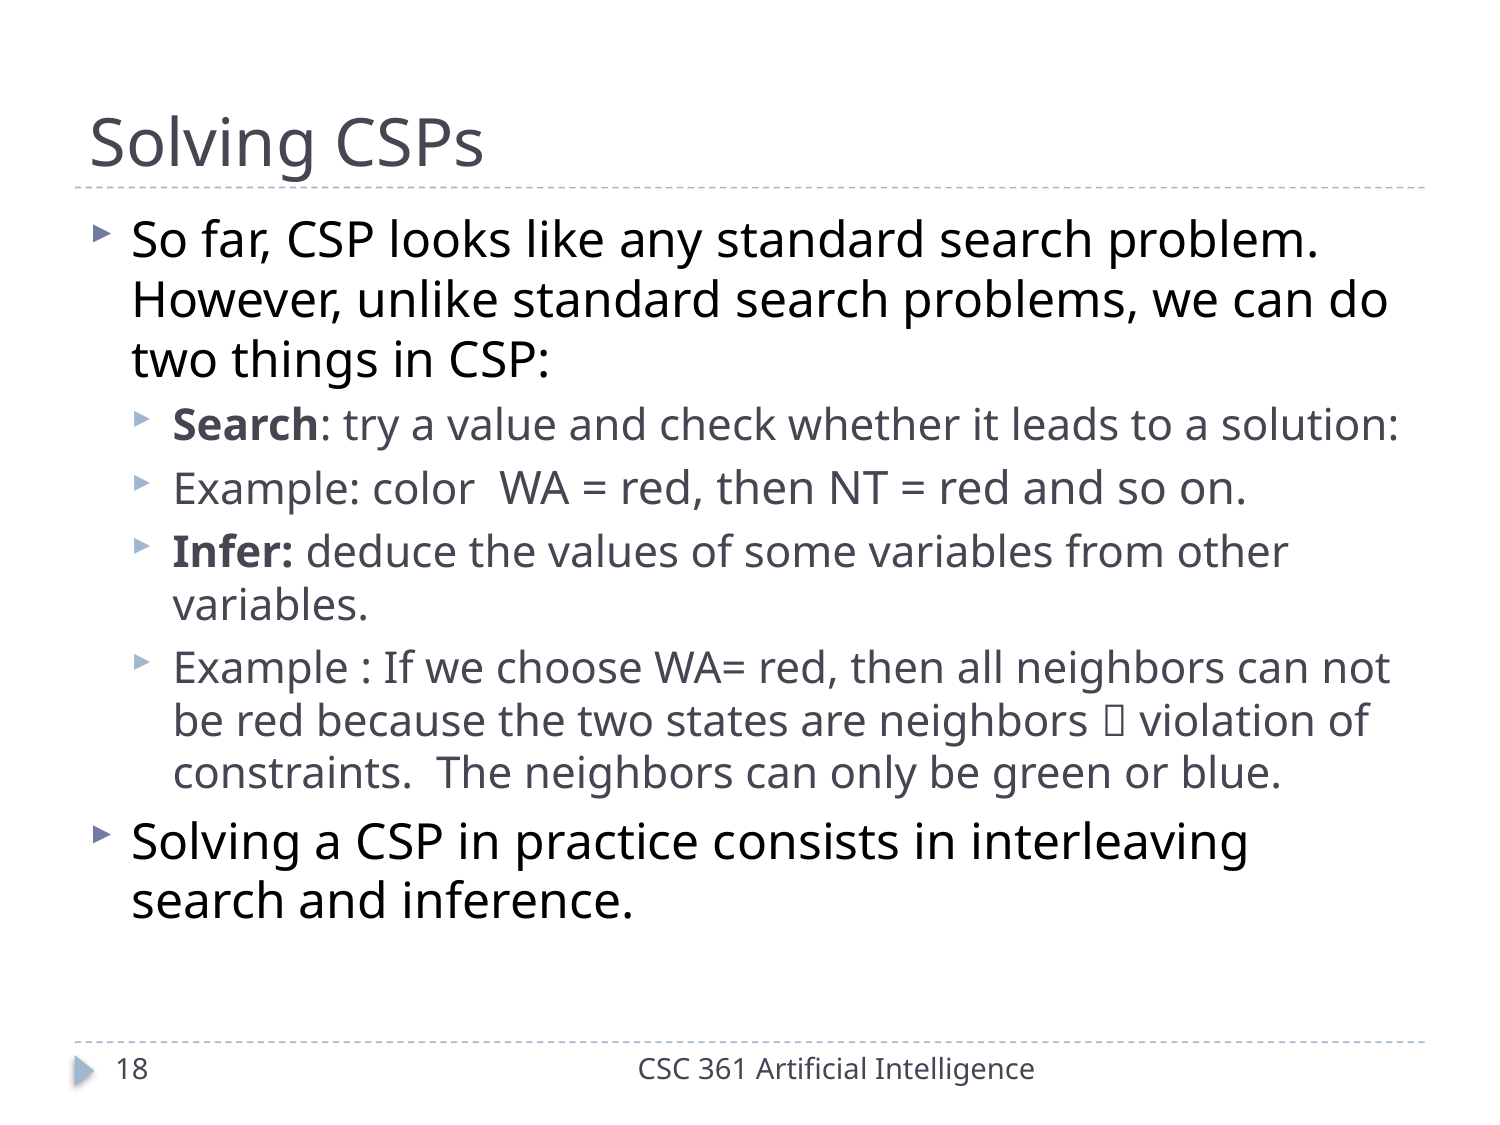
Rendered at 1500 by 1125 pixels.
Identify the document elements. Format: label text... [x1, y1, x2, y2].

title Solving CSPs [75, 24, 1425, 188]
list So far, CSP looks like any standard search problem. However, unlike standard search problems, we can do two things in CSP: Search: try a value and check whether it leads to a solution: Example: color WA = red, then NT = red and so on. Infer: deduce the values of some variables from other variables. Example : If we choose WA= red, then all neighbors can not be red because the two states are neighbors  violation of constraints. The neighbors can only be green or blue. Solving a CSP in practice consists in interleaving search and inference. [75, 200, 1425, 1010]
footer CSC 361 Artificial Intelligence [475, 1042, 1051, 1103]
slide_number 18 [100, 1042, 426, 1103]
